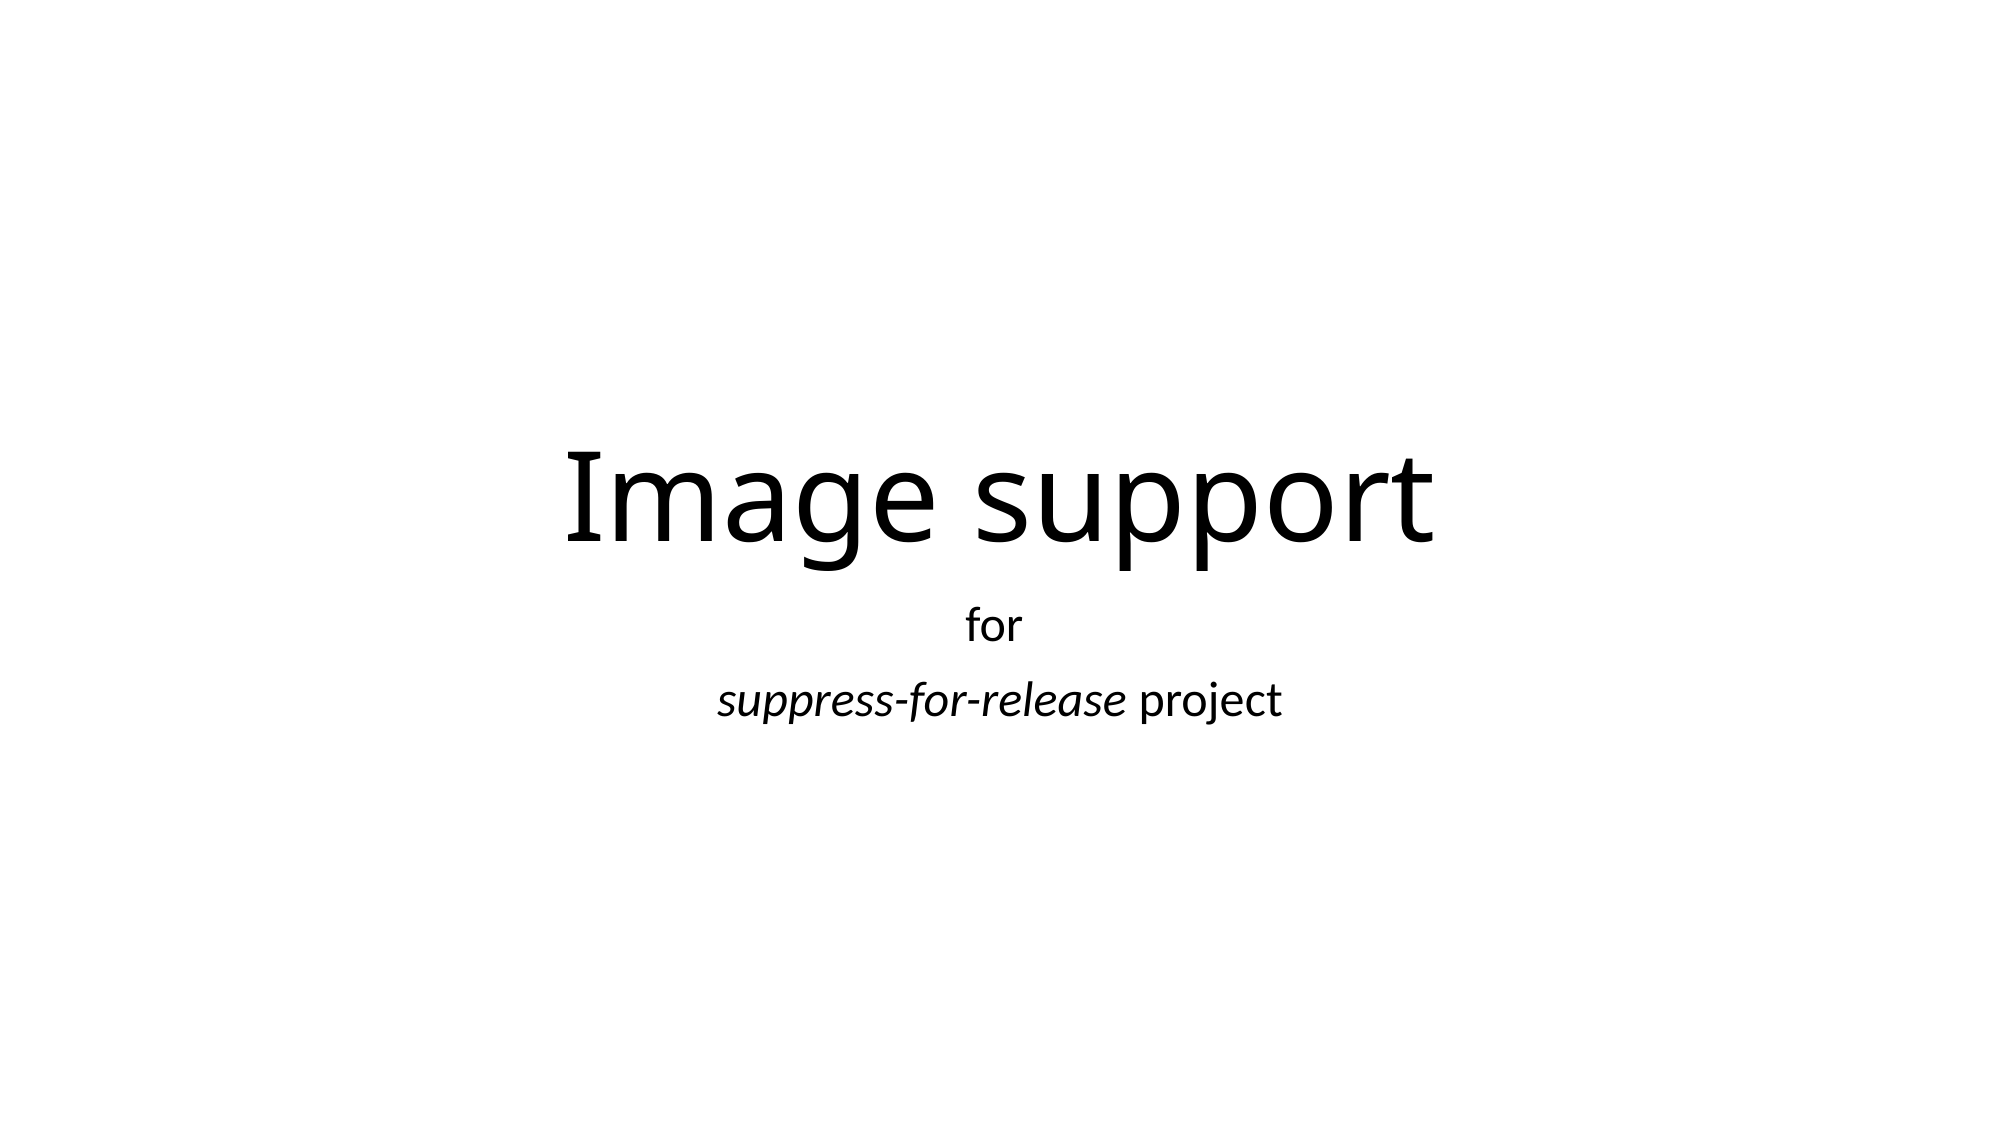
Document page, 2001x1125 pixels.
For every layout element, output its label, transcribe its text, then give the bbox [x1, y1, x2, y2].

subtitle for suppress-for-release project [249, 590, 1750, 863]
title Image support [249, 184, 1750, 576]
